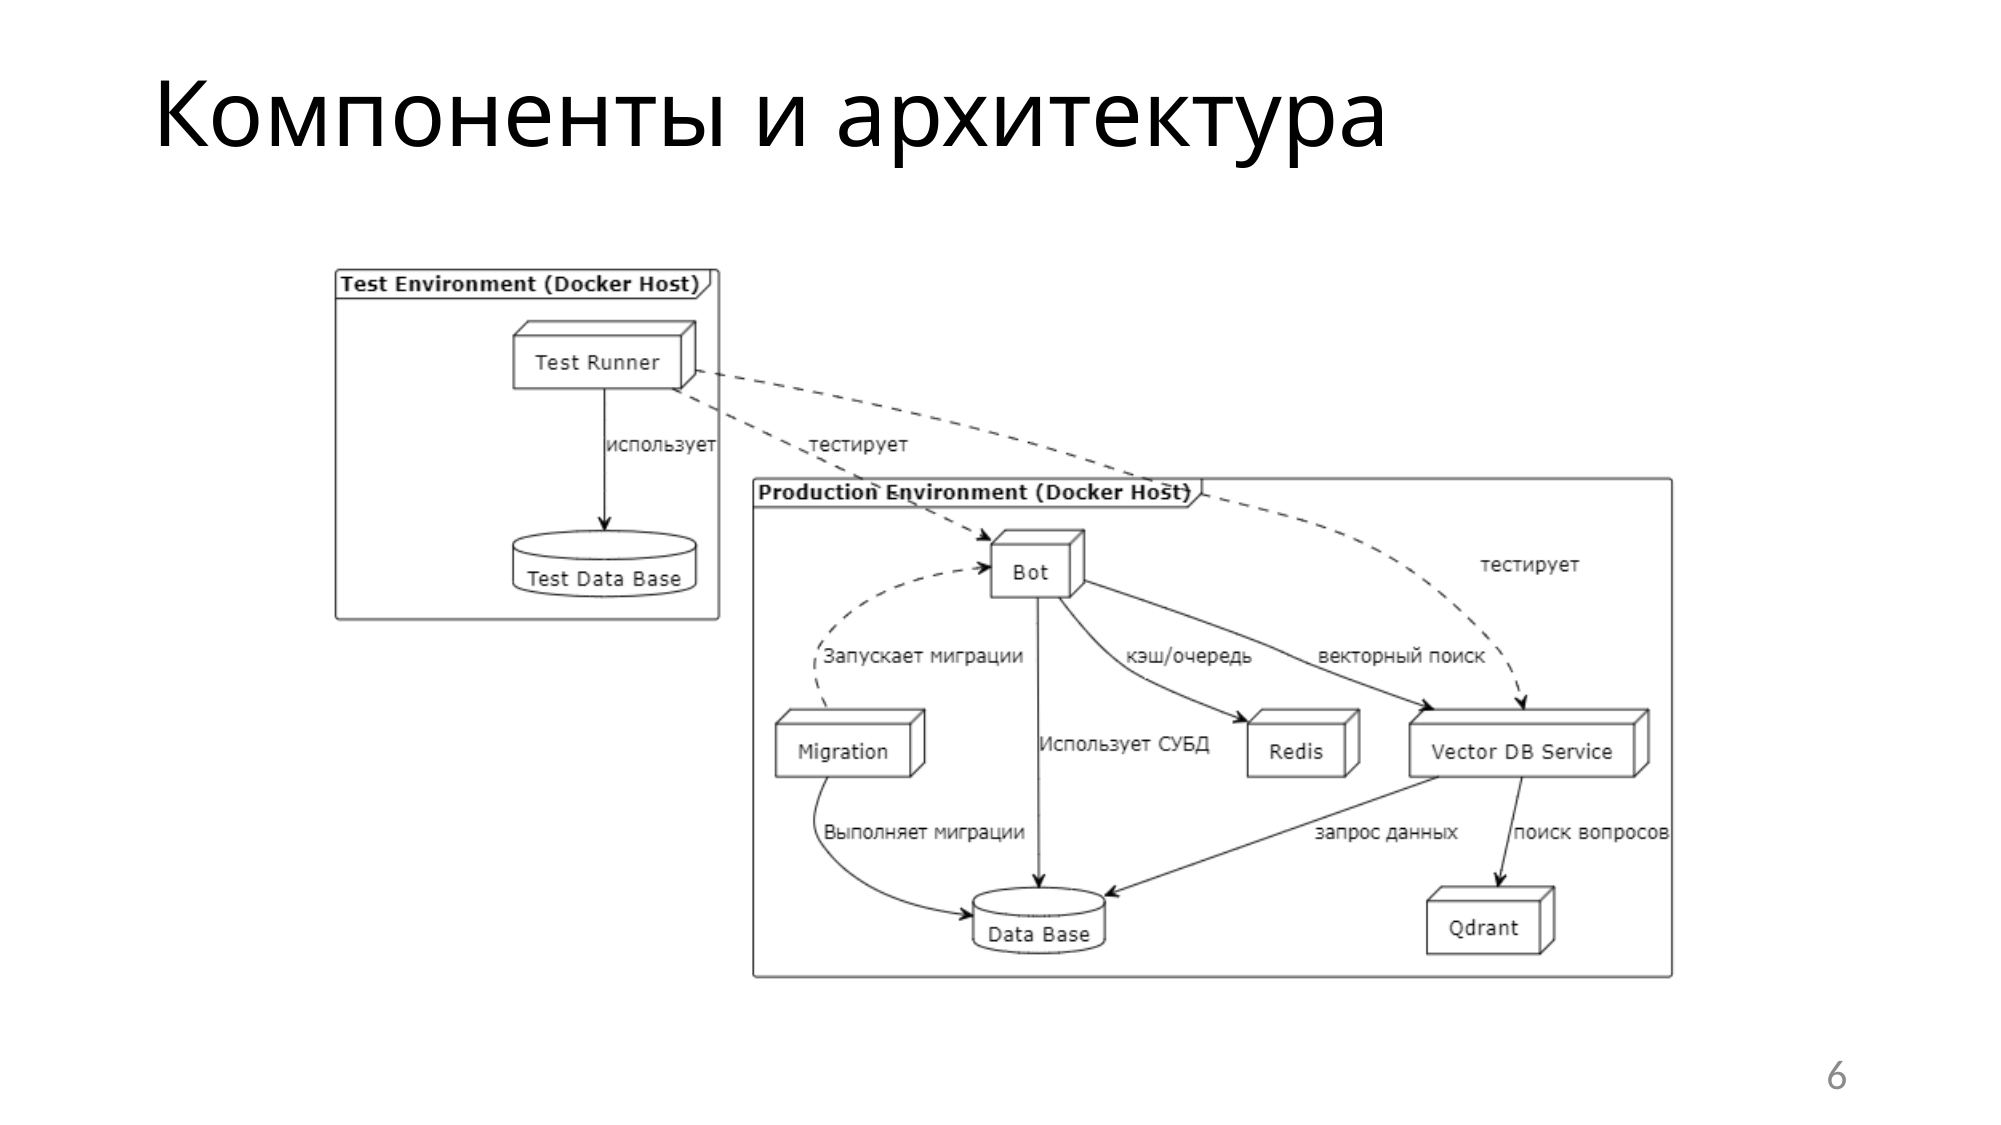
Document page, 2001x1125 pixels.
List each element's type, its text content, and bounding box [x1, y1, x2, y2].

title Компоненты и архитектура [137, 59, 1863, 278]
picture [319, 253, 1681, 985]
slide_number 6 [1412, 1042, 1863, 1103]
